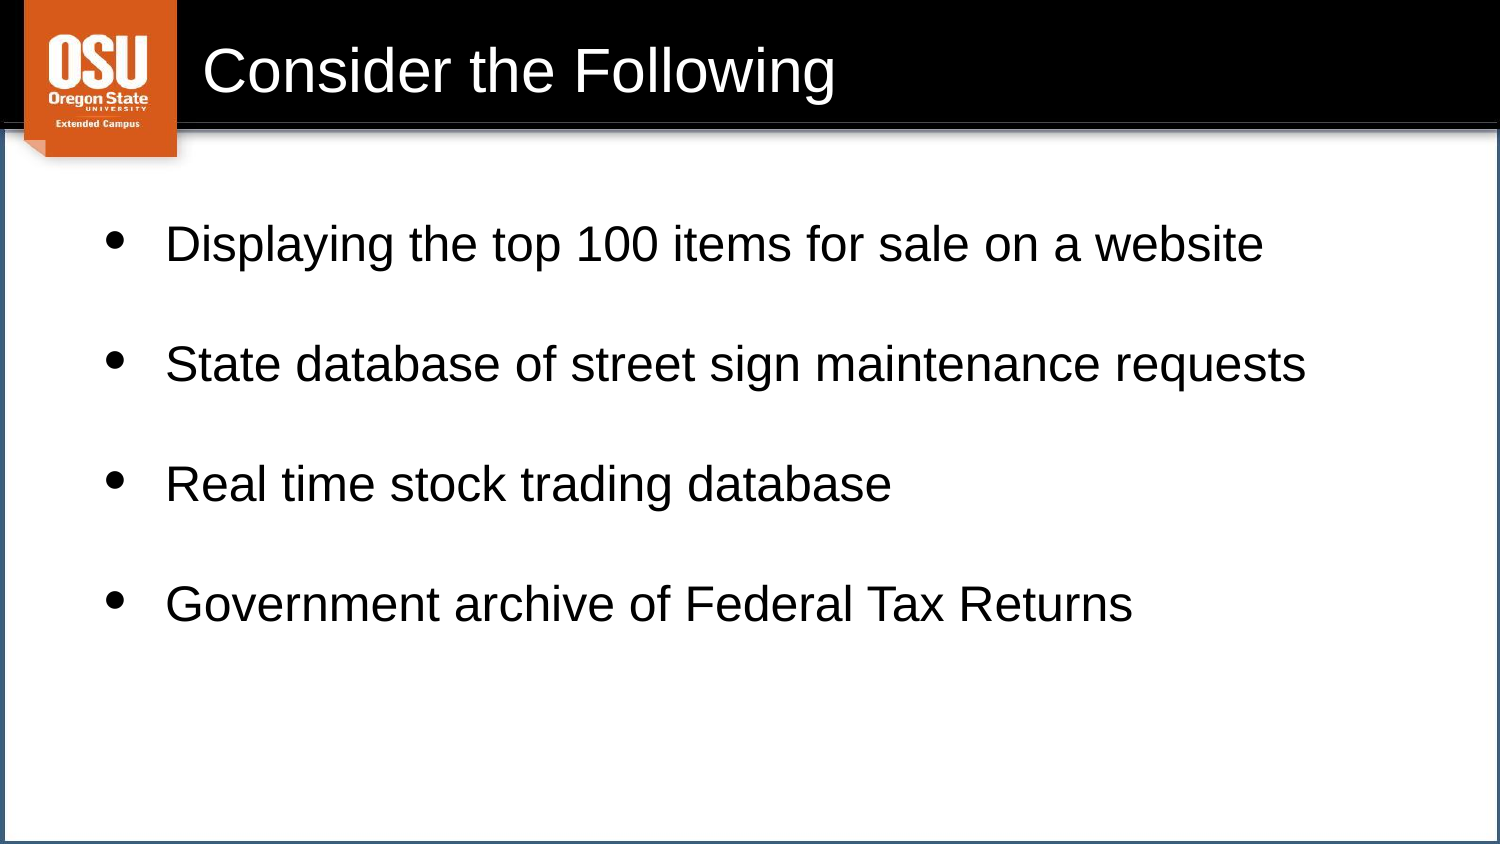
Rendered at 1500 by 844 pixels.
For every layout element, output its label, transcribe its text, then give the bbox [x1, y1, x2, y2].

title Consider the Following [187, 0, 1425, 138]
picture [0, 0, 1500, 844]
list Displaying the top 100 items for sale on a website State database of street sign maintenance requests Real time stock trading database Government archive of Federal Tax Returns [75, 196, 1425, 754]
